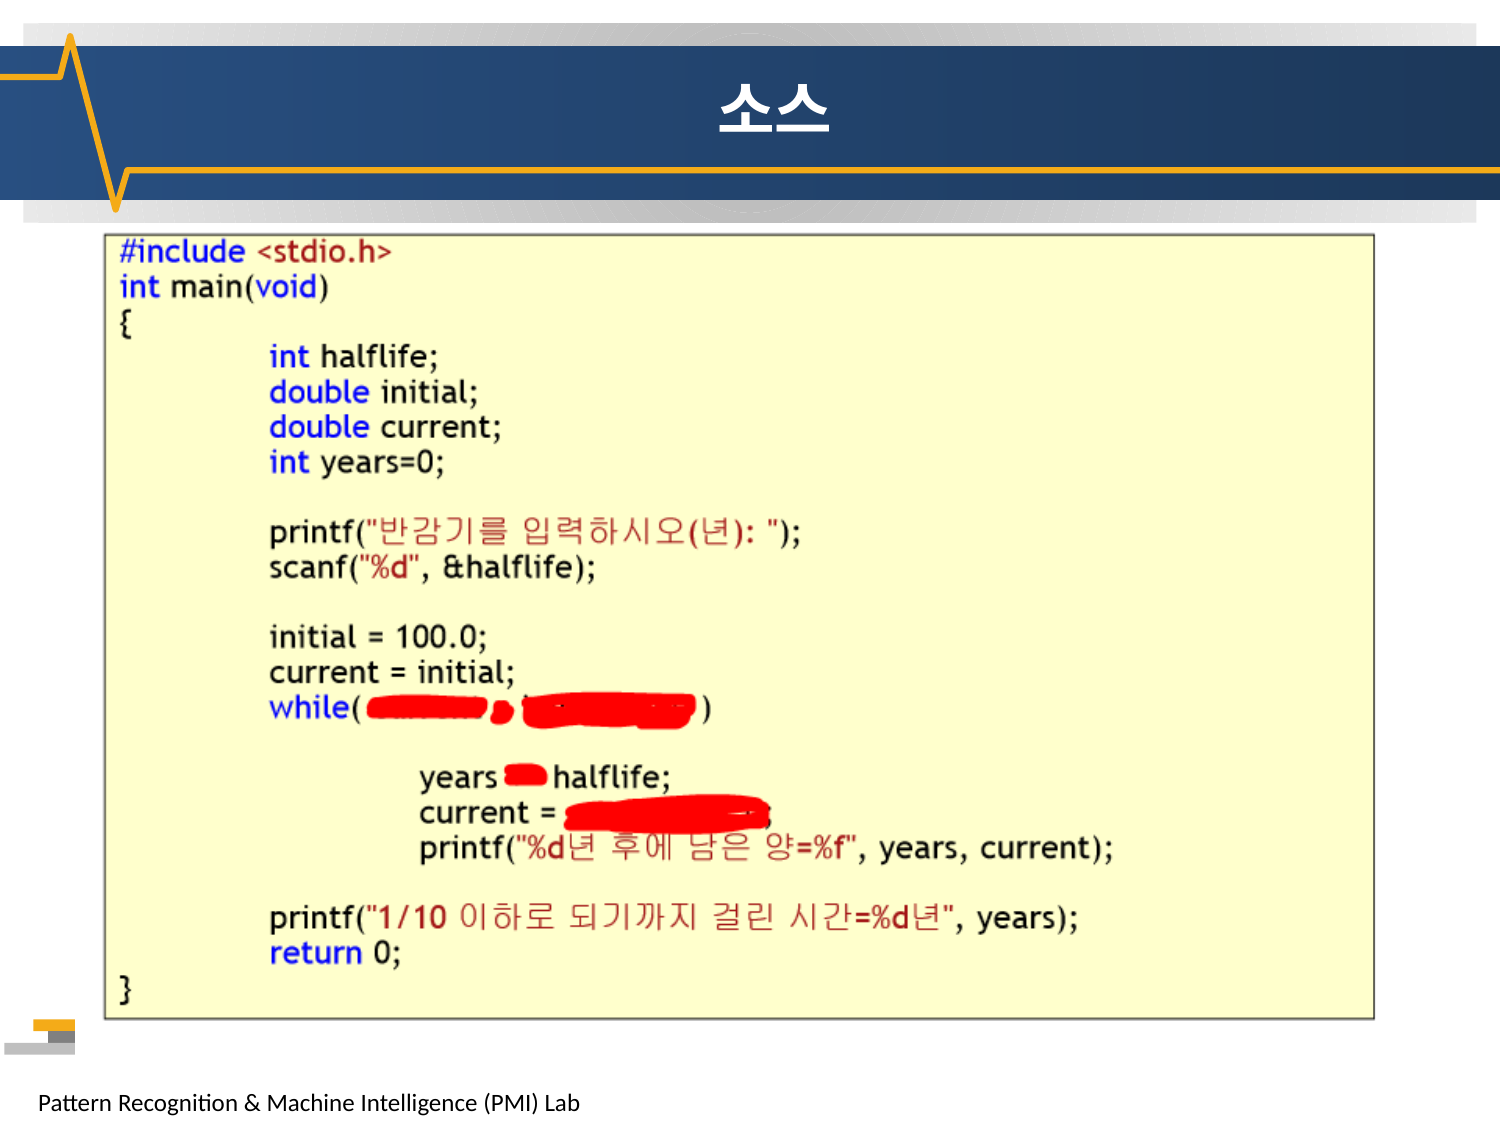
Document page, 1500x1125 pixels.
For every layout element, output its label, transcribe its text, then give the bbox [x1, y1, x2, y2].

title 소스 [119, 55, 1430, 162]
picture [74, 231, 1423, 1061]
